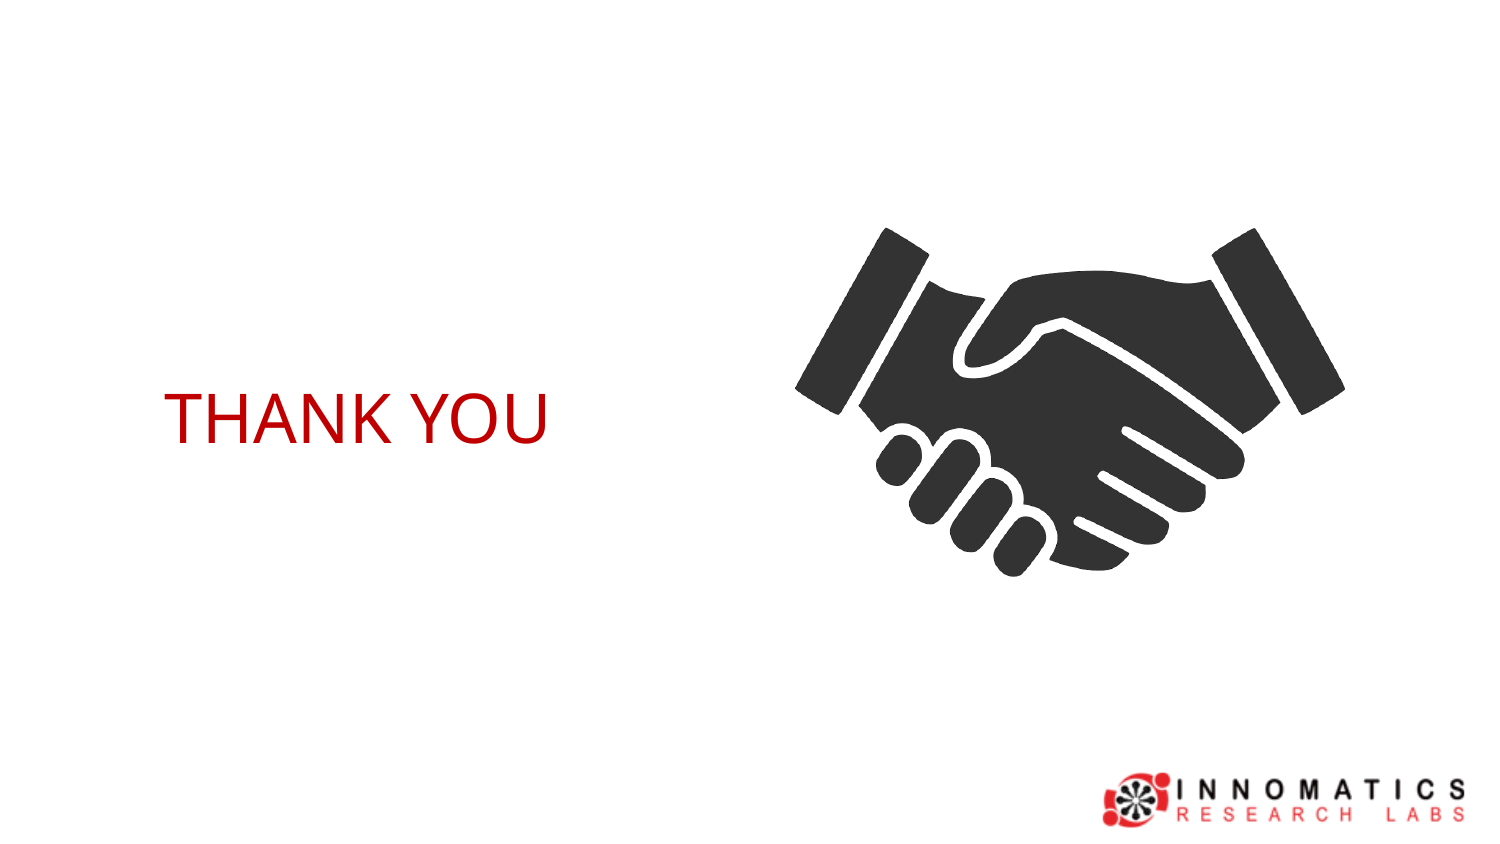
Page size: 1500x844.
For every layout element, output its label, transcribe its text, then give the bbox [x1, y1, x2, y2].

picture [1084, 760, 1482, 844]
text_box THANK YOU [153, 368, 604, 464]
picture [795, 227, 1346, 577]
